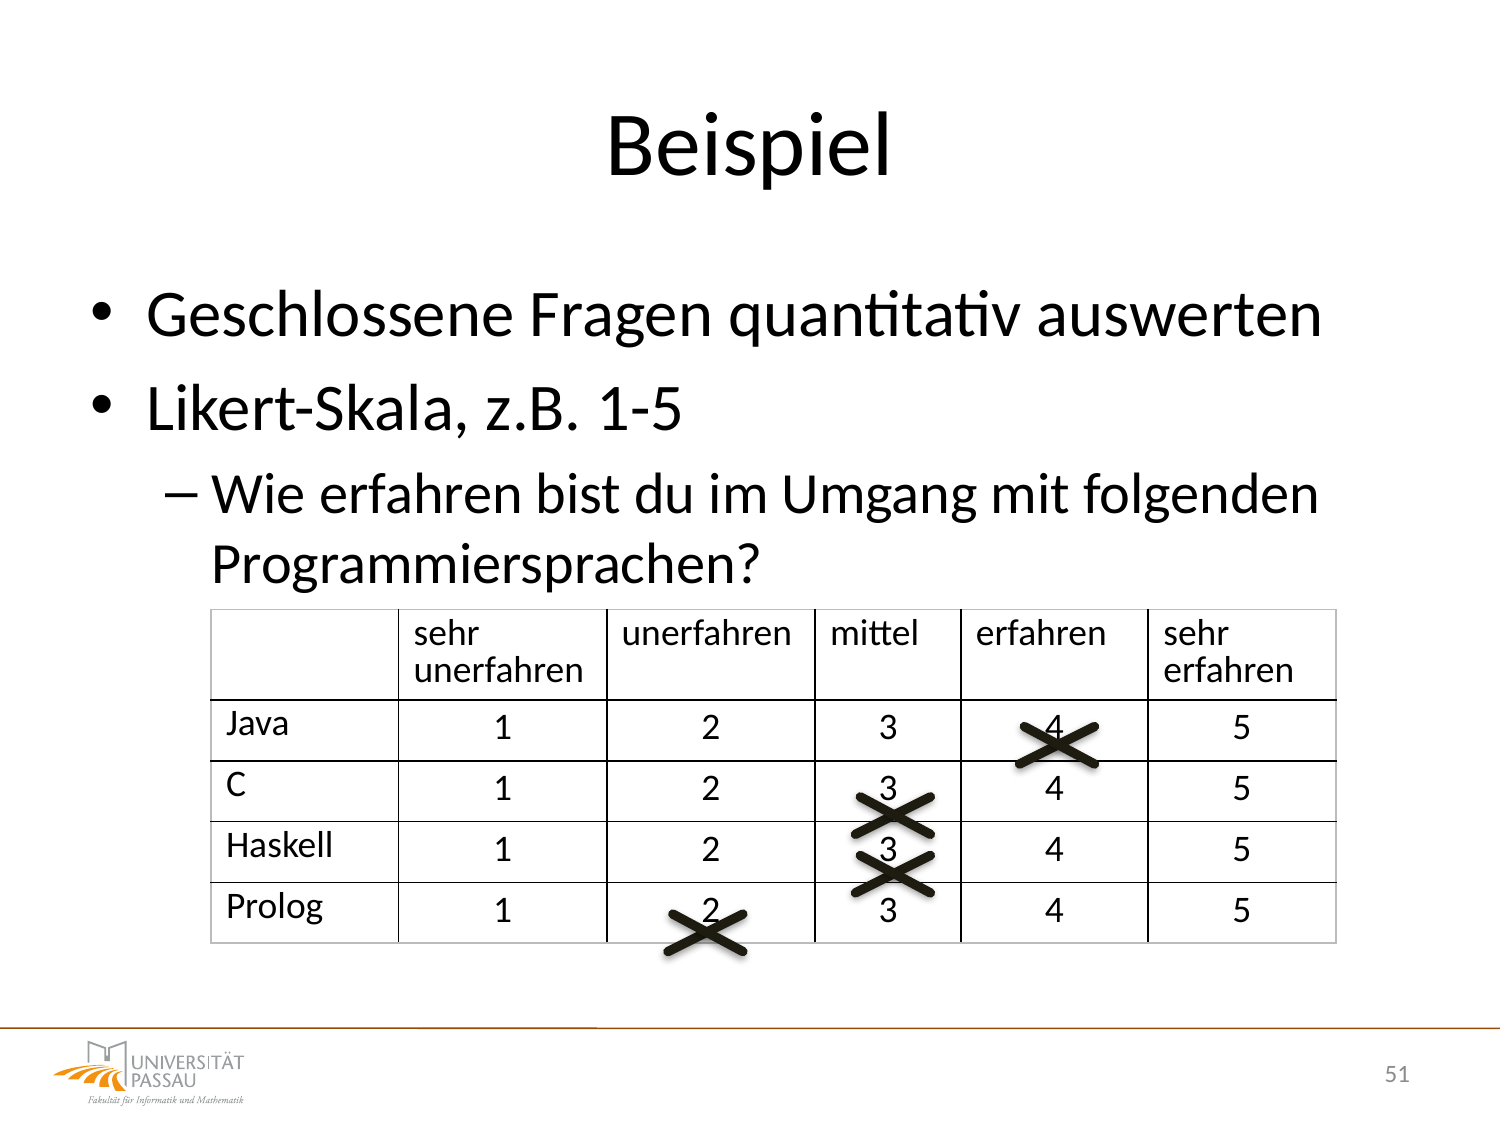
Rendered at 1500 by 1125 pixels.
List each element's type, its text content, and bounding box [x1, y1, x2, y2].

table_cell 4 [962, 762, 1147, 821]
table_cell 3 [816, 822, 960, 882]
table_cell 5 [1149, 822, 1335, 882]
table_header unerfahren [608, 610, 814, 699]
table_cell 4 [962, 822, 1147, 882]
table_cell 2 [608, 762, 814, 821]
table_cell 5 [1149, 701, 1335, 760]
table_header erfahren [962, 610, 1147, 699]
table_cell 2 [608, 701, 814, 760]
table_cell 4 [962, 701, 1147, 760]
table_cell 5 [1149, 762, 1335, 821]
table_cell 3 [816, 762, 960, 821]
table_cell 1 [399, 883, 606, 942]
slide_number 51 [1289, 1042, 1425, 1103]
table_cell Prolog [212, 883, 398, 942]
table_header [212, 610, 398, 699]
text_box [855, 796, 931, 835]
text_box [855, 855, 931, 894]
table_cell C [212, 762, 398, 821]
table_cell Java [212, 701, 398, 760]
table_cell 1 [399, 762, 606, 821]
list Geschlossene Fragen quantitativ auswerten Likert-Skala, z.B. 1-5 Wie erfahren bist du im Umgang mit folgenden Programmiersprachen? [75, 262, 1425, 1005]
title Beispiel [75, 45, 1425, 233]
table_cell 3 [816, 701, 960, 760]
table_cell 2 [608, 883, 814, 942]
table_cell 4 [962, 883, 1147, 942]
table_cell 1 [399, 701, 606, 760]
table_cell 5 [1149, 883, 1335, 942]
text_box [1019, 726, 1095, 765]
table_header mittel [816, 610, 960, 699]
table_header sehr unerfahren [399, 610, 606, 699]
table_cell Haskell [212, 822, 398, 882]
table_header sehr erfahren [1149, 610, 1335, 699]
table_cell 1 [399, 822, 606, 882]
table_cell 2 [608, 822, 814, 882]
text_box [667, 913, 744, 952]
table_cell 3 [816, 883, 960, 942]
